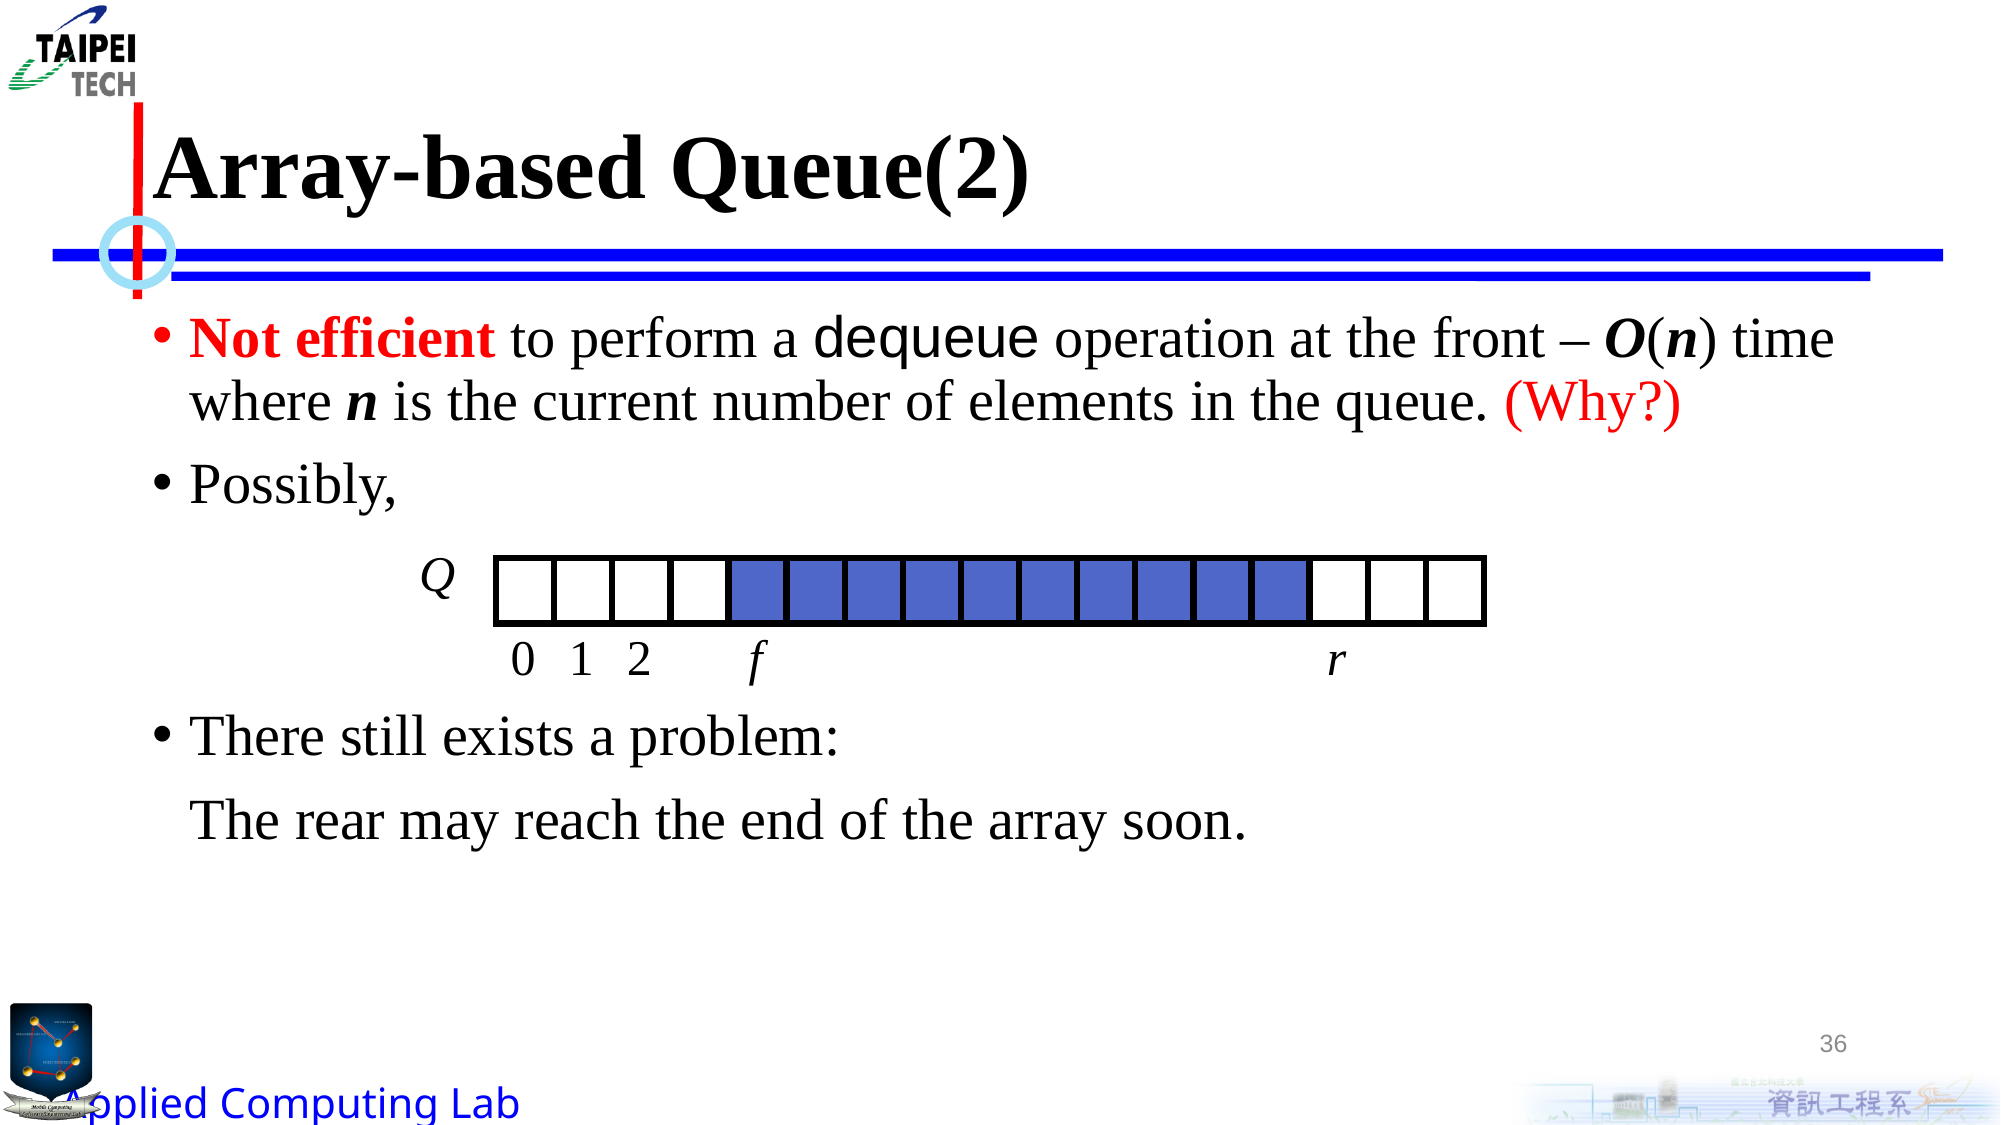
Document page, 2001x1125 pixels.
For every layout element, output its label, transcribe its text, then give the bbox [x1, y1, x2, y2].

title Array-based Queue(2) [137, 59, 1863, 278]
list Not efficient to perform a dequeue operation at the front – O(n) time where n is the current number of elements in the queue. (Why?) Possibly, There still exists a problem: The rear may reach the end of the array soon. [137, 299, 1863, 1014]
picture [0, 0, 143, 102]
picture [0, 999, 102, 1125]
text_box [408, 541, 1484, 686]
slide_number 36 [1412, 1012, 1863, 1073]
